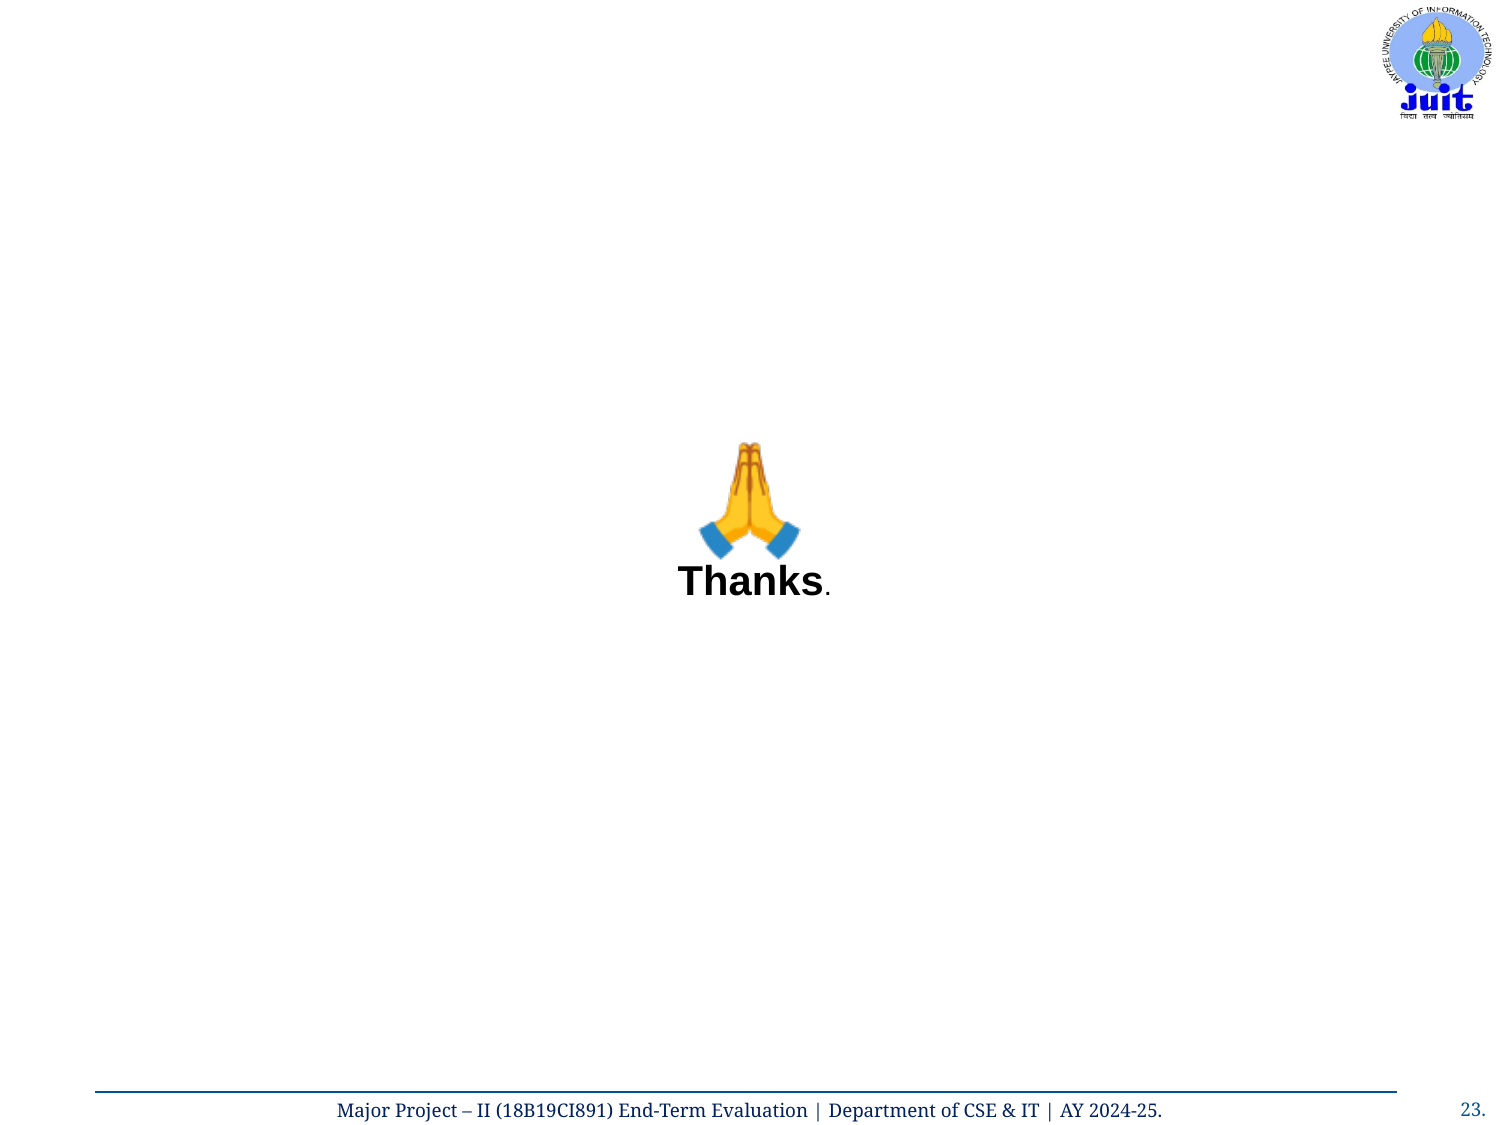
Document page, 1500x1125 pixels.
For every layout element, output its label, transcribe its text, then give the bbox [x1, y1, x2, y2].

text_box Thanks. [12, 131, 1482, 1110]
picture [686, 436, 814, 563]
picture [1369, 7, 1500, 119]
